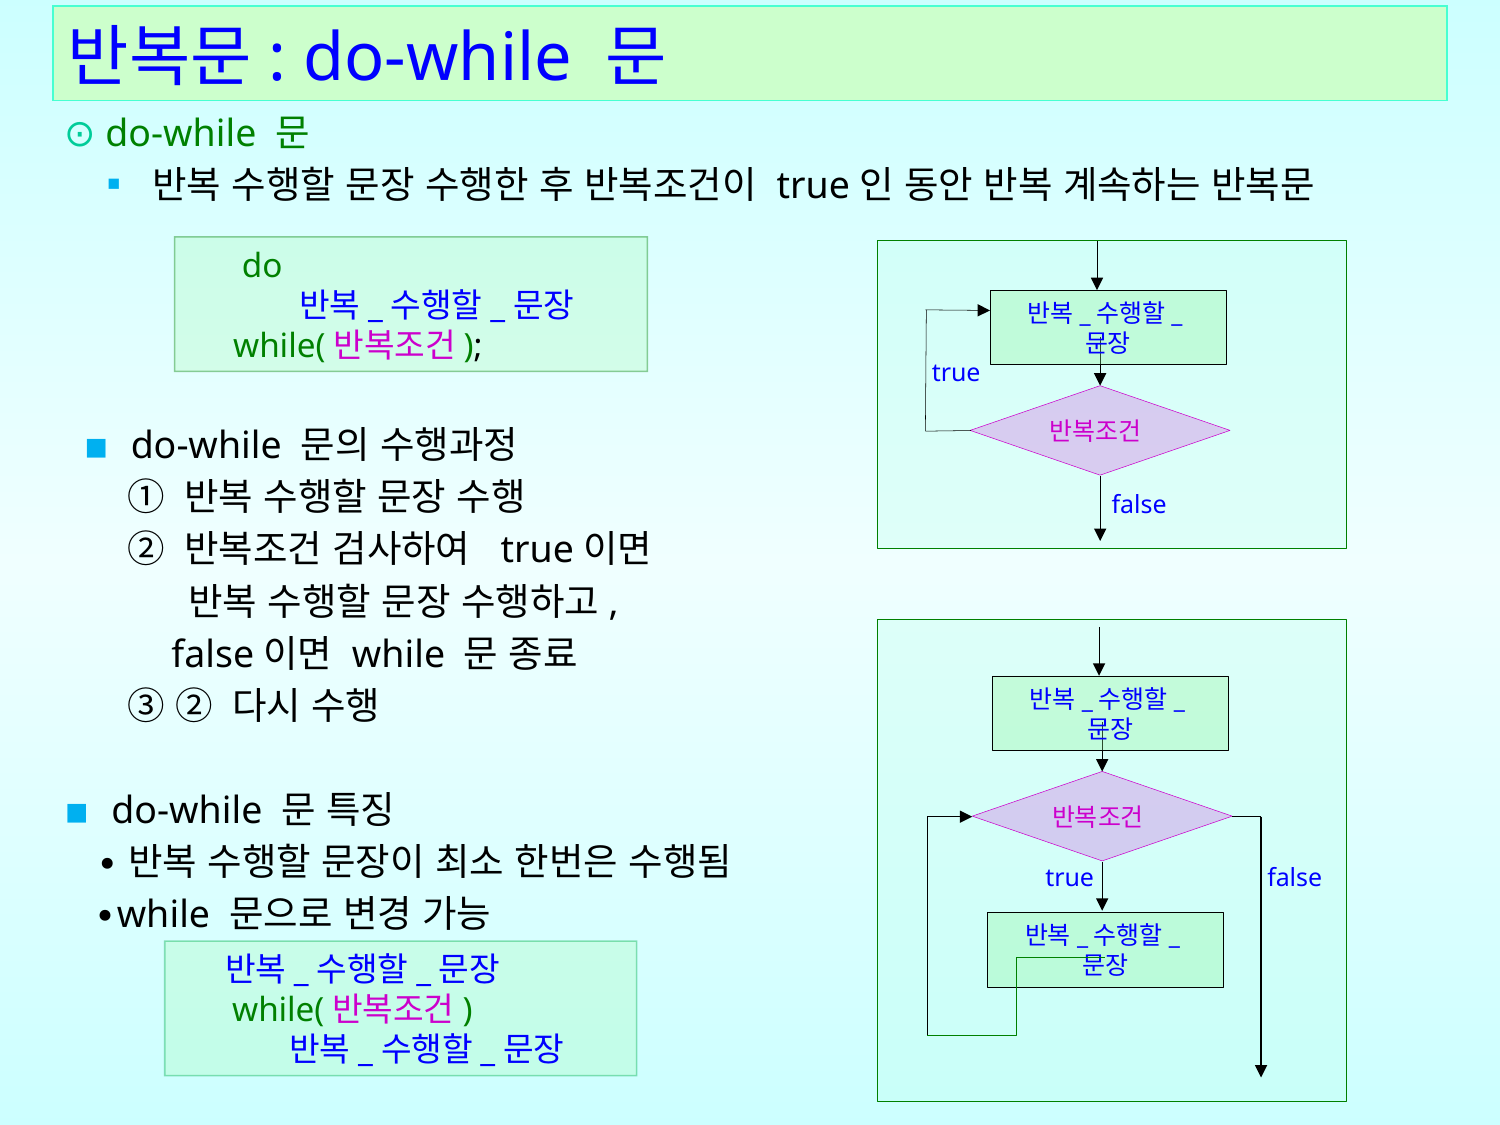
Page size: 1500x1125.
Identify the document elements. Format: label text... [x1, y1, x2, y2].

text_box 반복문: do-while 문 [53, 5, 1447, 101]
text_box true [933, 348, 999, 394]
text_box 반복_수행할_문장 [990, 290, 1226, 365]
text_box true [1030, 854, 1112, 899]
text_box false [1265, 853, 1347, 899]
text_box [876, 619, 1347, 1102]
text_box [876, 240, 1347, 549]
text_box [0, 0, 1500, 75]
text_box 반복조건 [972, 772, 1232, 858]
text_box 반복_수행할_문장 while(반복조건) 반복_수행할_문장 [164, 941, 637, 1076]
text_box 반복_수행할_문장 [992, 675, 1228, 751]
text_box ⊙ do-while 문 ▪ 반복 수행할 문장 수행한 후 반복조건이 true인 동안 반복 계속하는 반복문 ▪ do-while 문의 수행과정 ① 반복 수행할 문장 수행 ② 반복조건 검사하여 true이면 반복 수행할 문장 수행하고, false이면 while 문 종료 ③ ② 다시 수행 ▪ do-while 문 특징 ∙반복 수행할 문장이 최소 한번은 수행됨 ∙while 문으로 변경 가능 [49, 93, 1444, 1013]
text_box 반복조건 [971, 386, 1231, 475]
text_box false [1103, 480, 1191, 526]
text_box 반복_수행할_문장 [987, 912, 1224, 987]
text_box false [1252, 853, 1256, 899]
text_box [931, 957, 1105, 1036]
text_box do 반복_수행할_문장 while(반복조건); [174, 236, 648, 372]
